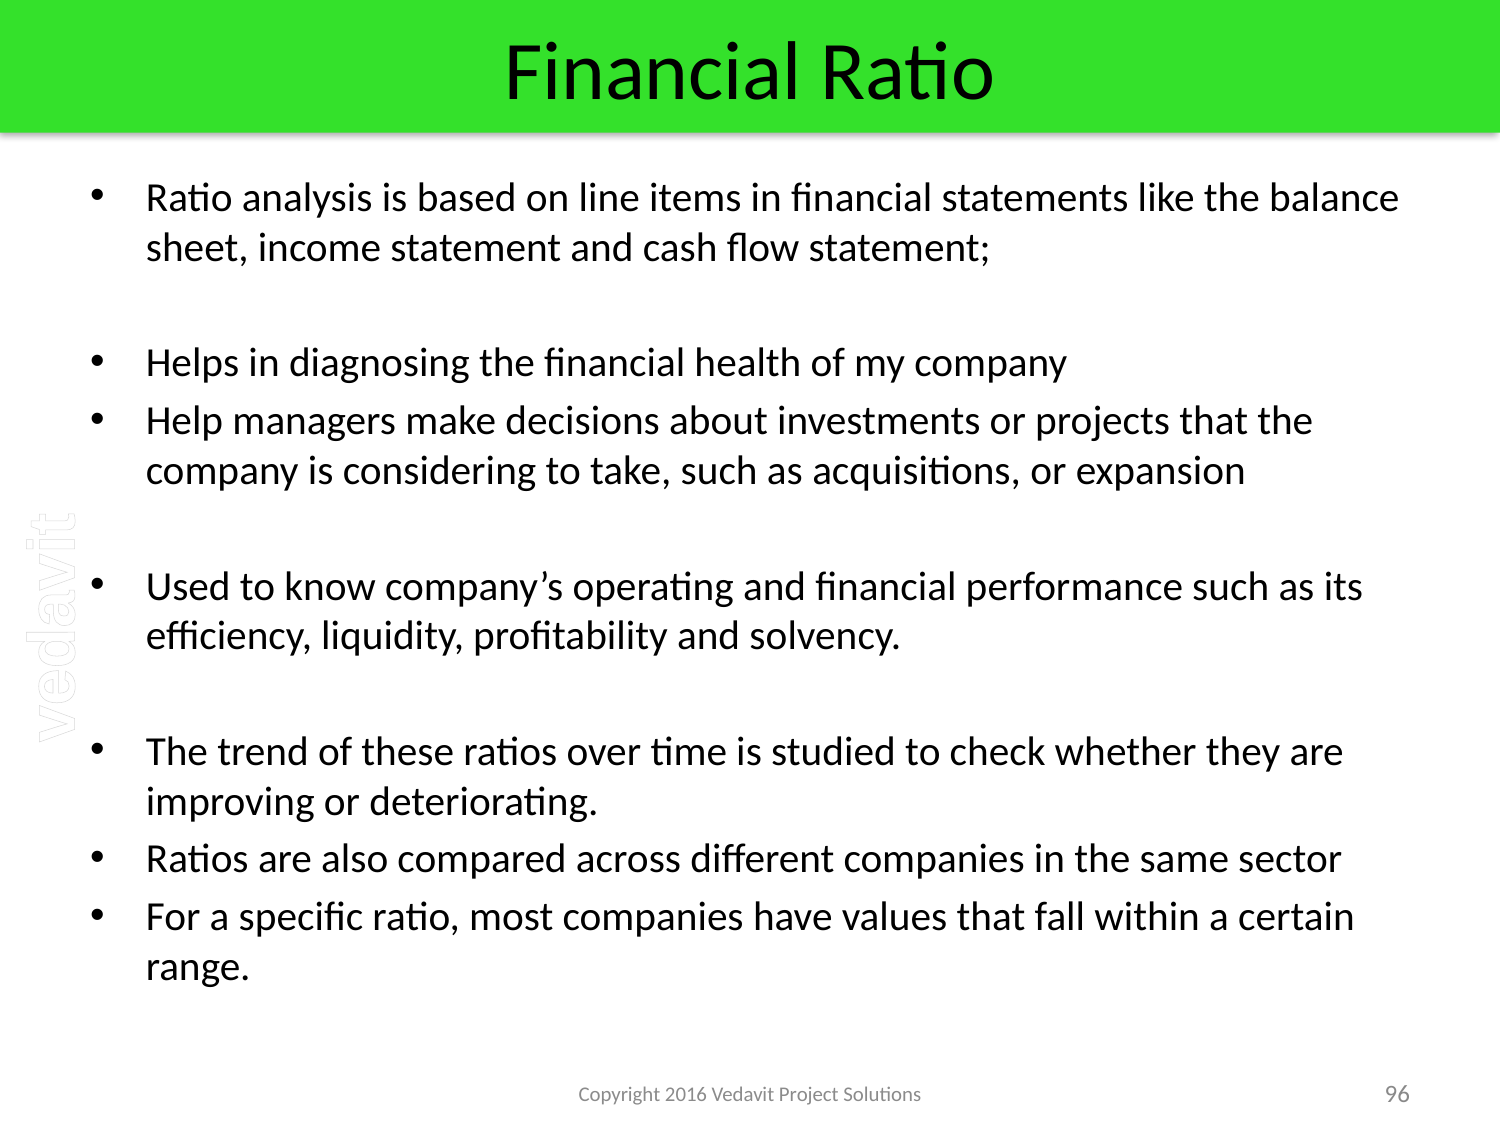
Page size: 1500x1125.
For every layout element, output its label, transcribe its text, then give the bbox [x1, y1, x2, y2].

slide_number 96 [1074, 1062, 1425, 1123]
list Ratio analysis is based on line items in financial statements like the balance sheet, income statement and cash flow statement; Helps in diagnosing the financial health of my company Help managers make decisions about investments or projects that the company is considering to take, such as acquisitions, or expansion Used to know company’s operating and financial performance such as its efficiency, liquidity, profitability and solvency. The trend of these ratios over time is studied to check whether they are improving or deteriorating. Ratios are also compared across different companies in the same sector For a specific ratio, most companies have values that fall within a certain range. [75, 162, 1425, 1000]
title Financial Ratio [0, 0, 1500, 133]
footer Copyright 2016 Vedavit Project Solutions [512, 1062, 988, 1123]
